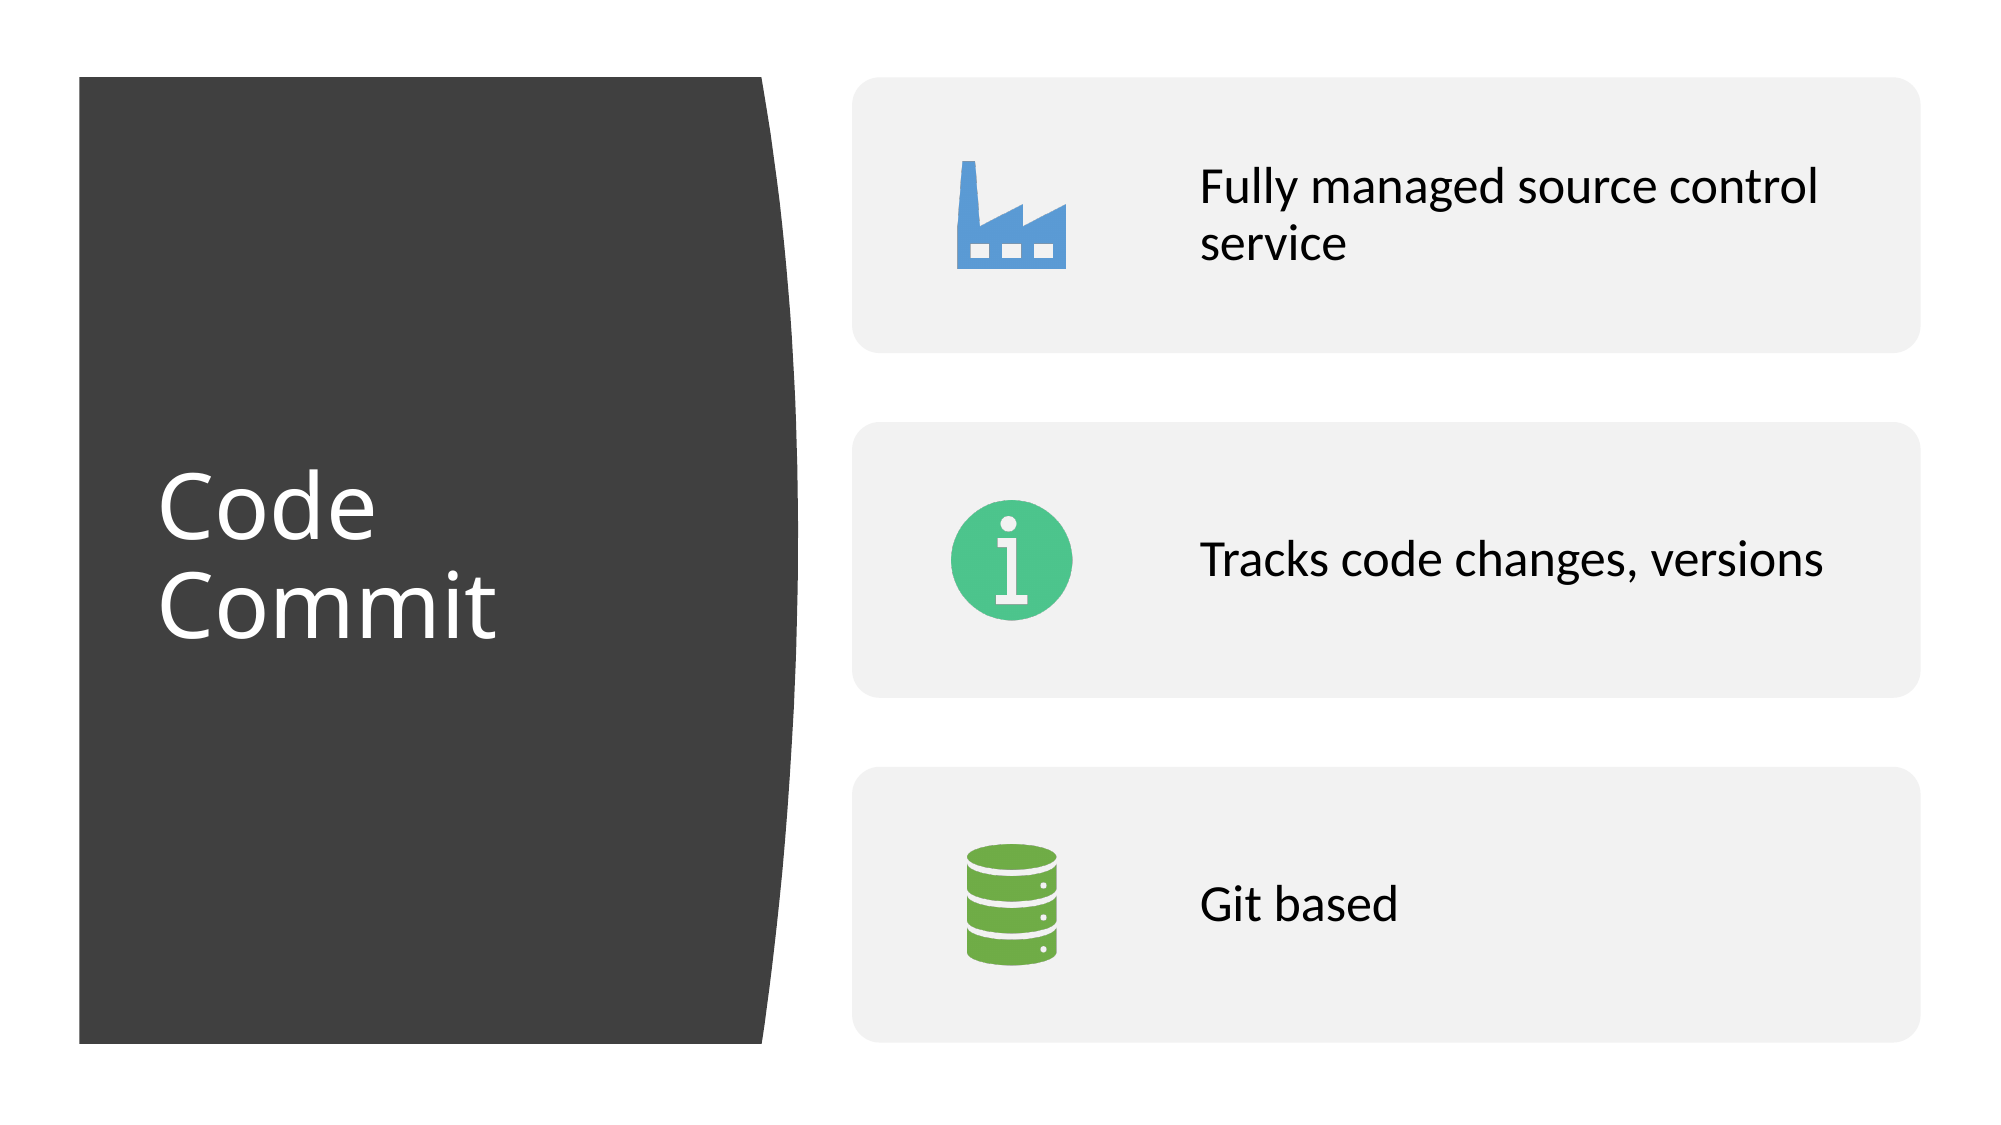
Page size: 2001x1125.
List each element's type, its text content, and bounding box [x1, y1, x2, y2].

title Code Commit [141, 166, 702, 953]
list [852, 77, 1921, 1043]
text_box [78, 76, 800, 1045]
